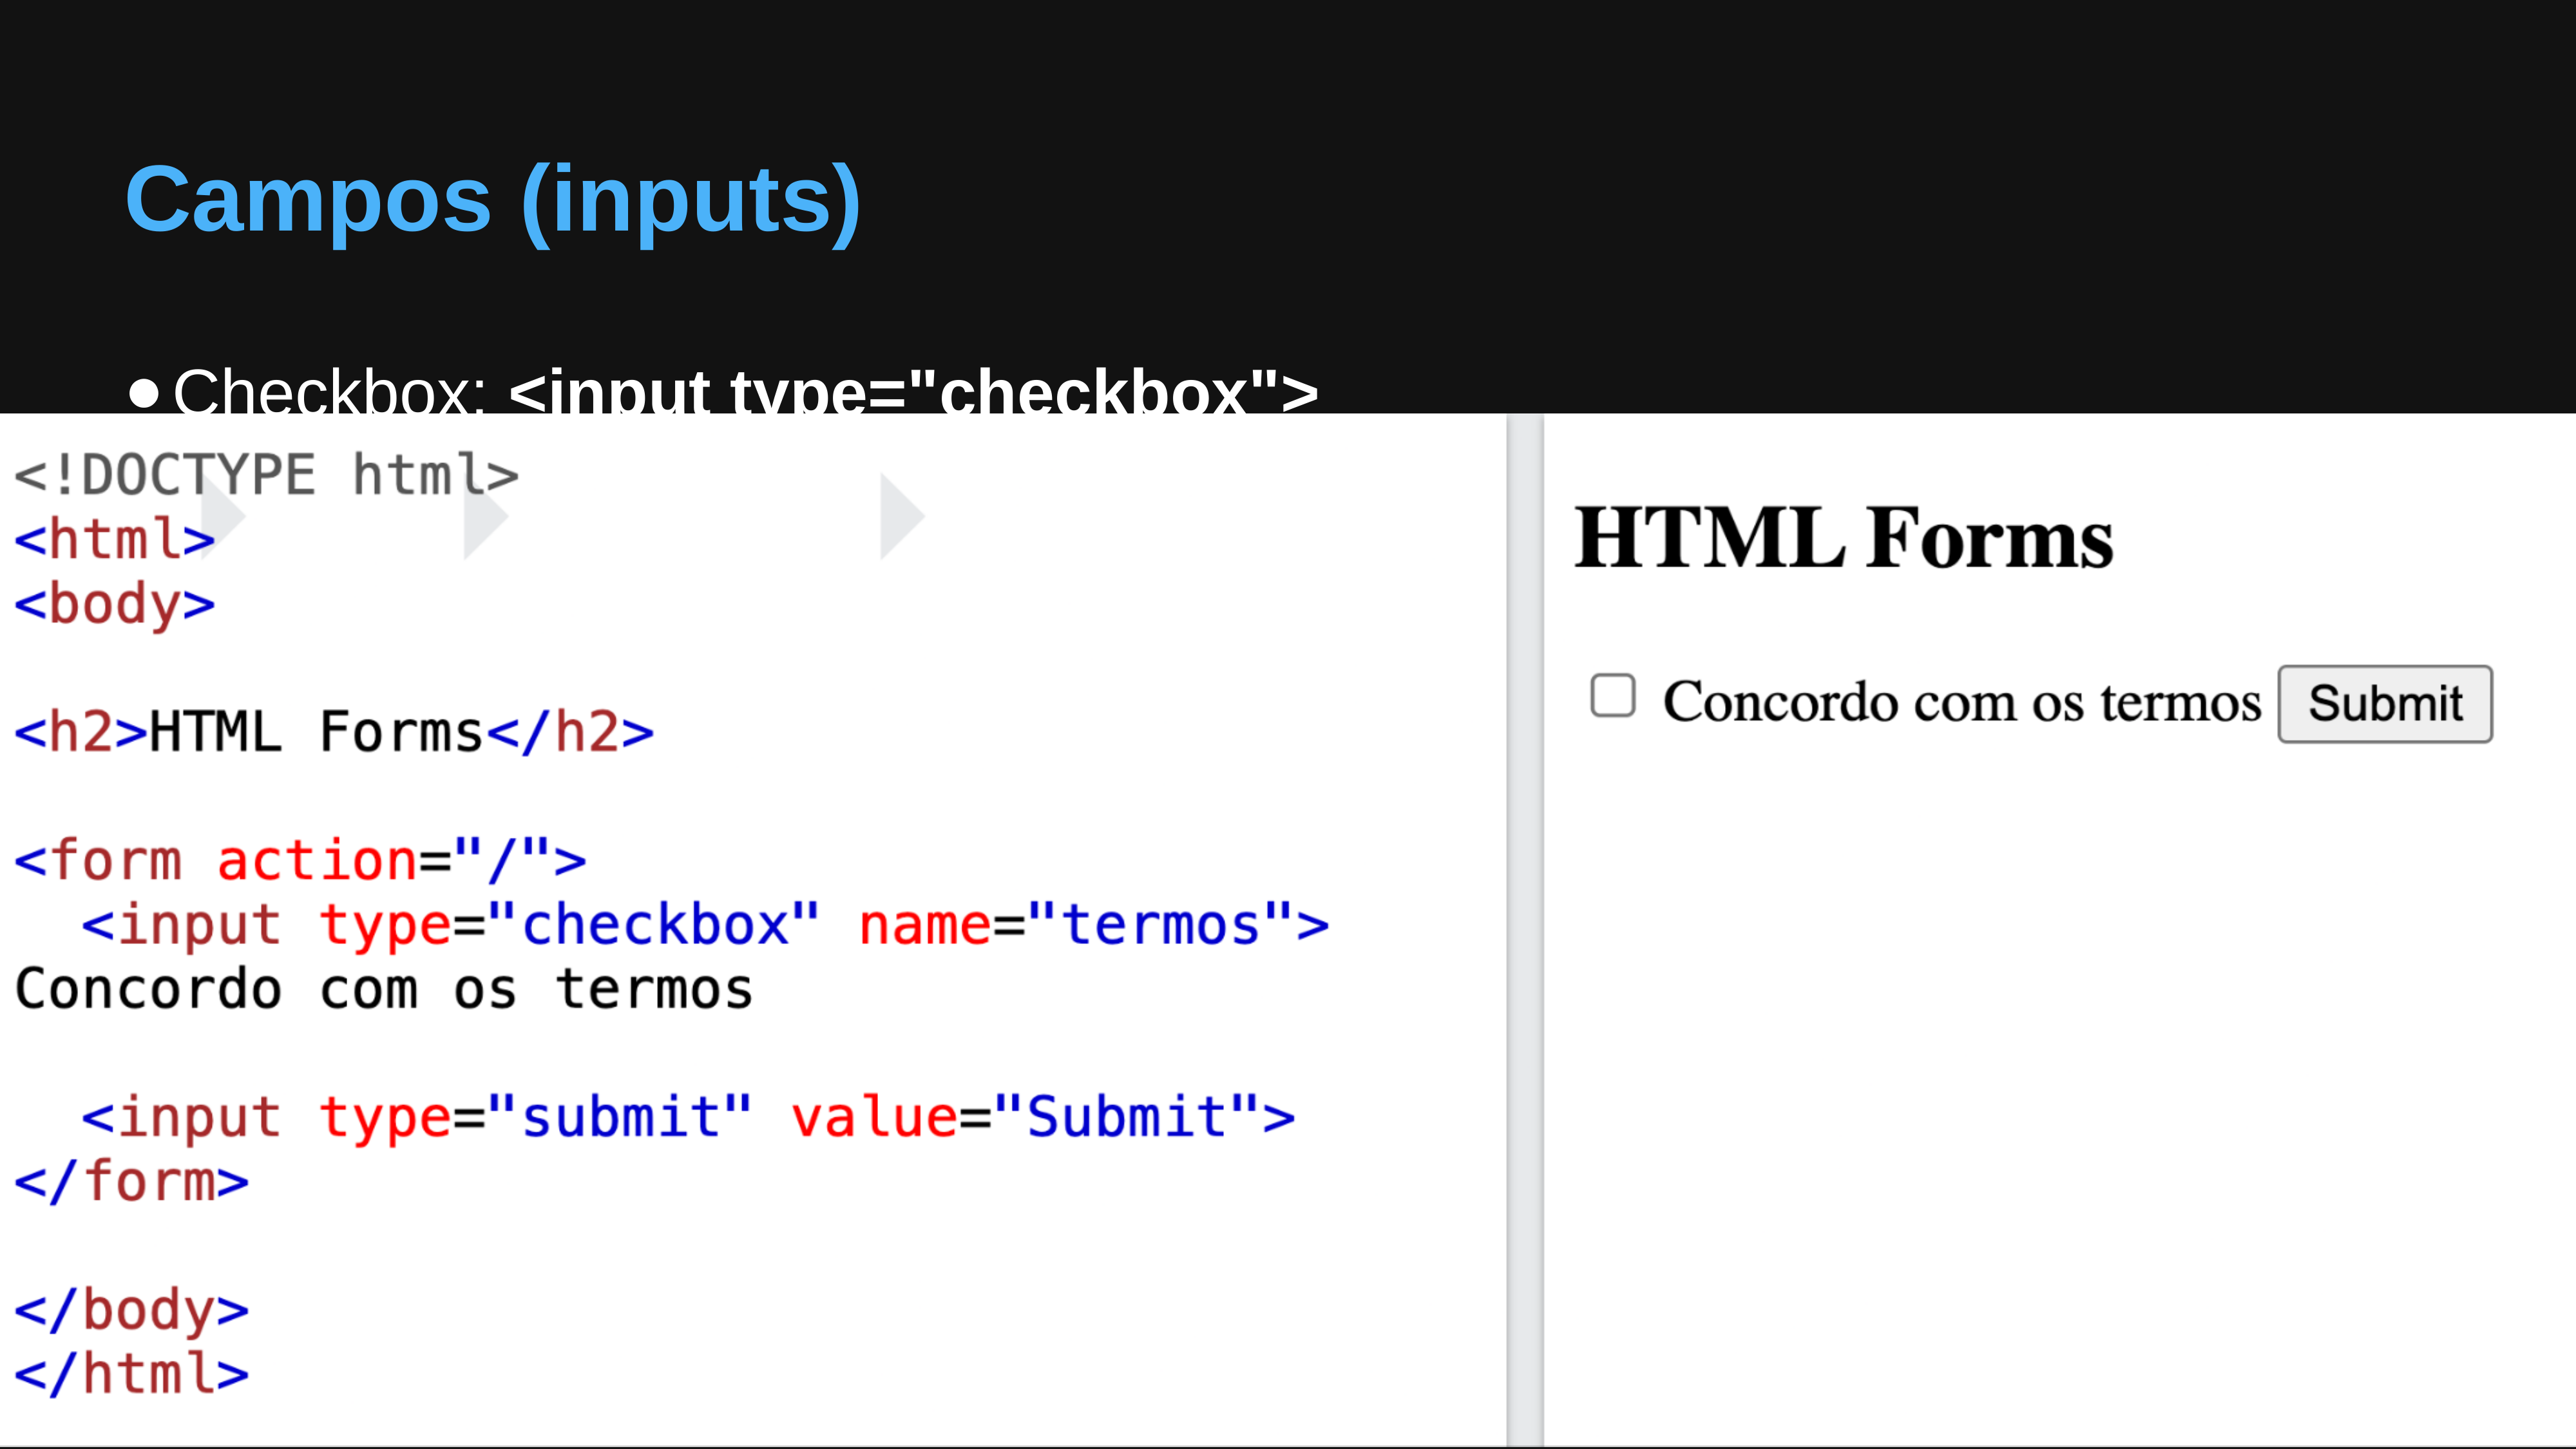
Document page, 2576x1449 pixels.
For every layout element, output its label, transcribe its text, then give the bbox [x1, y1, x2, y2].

text_box Checkbox: <input type="checkbox"> [114, 304, 2463, 411]
text_box Campos (inputs) [114, 76, 2463, 255]
picture [0, 413, 2576, 1447]
